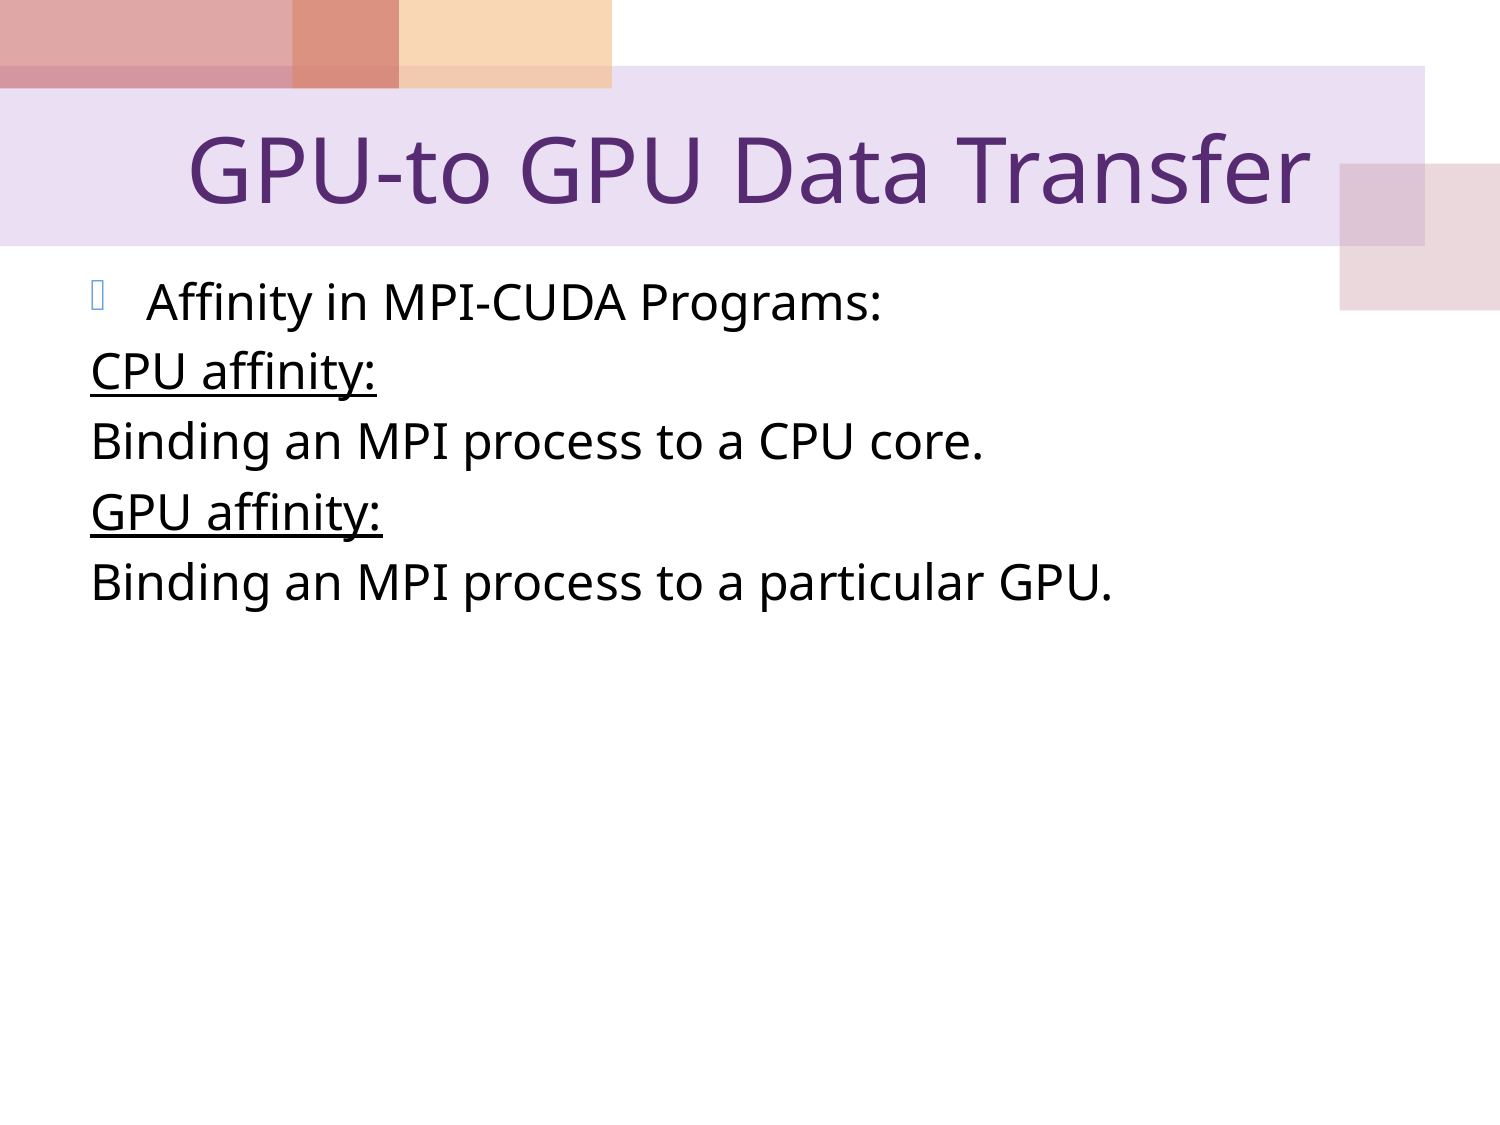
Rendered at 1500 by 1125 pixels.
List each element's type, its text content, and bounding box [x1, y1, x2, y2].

title GPU-to GPU Data Transfer [75, 88, 1425, 247]
list Affinity in MPI-CUDA Programs: CPU affinity: Binding an MPI process to a CPU core. GPU affinity: Binding an MPI process to a particular GPU. [75, 262, 1425, 1005]
